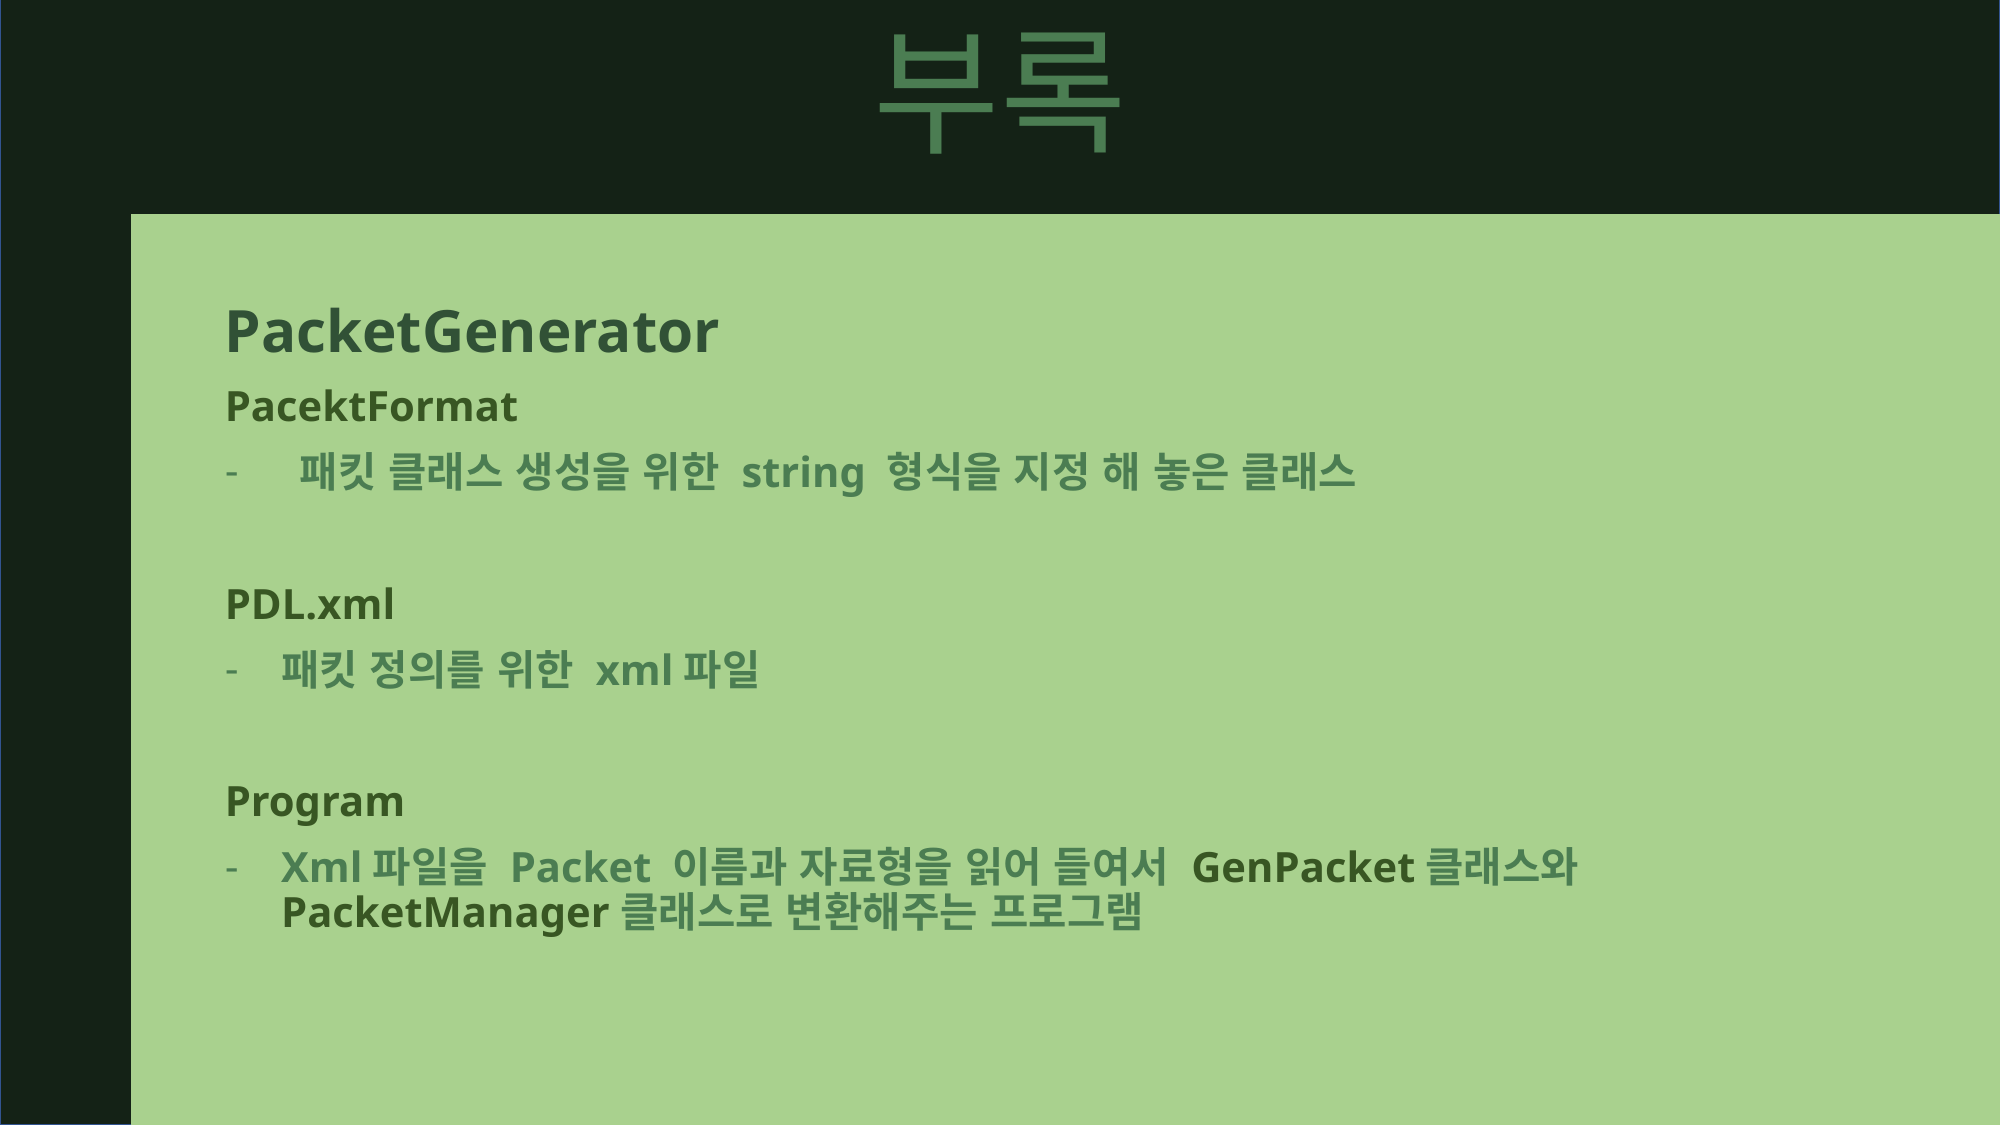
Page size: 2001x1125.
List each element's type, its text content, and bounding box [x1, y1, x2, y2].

text_box [131, 214, 2000, 1125]
text_box [0, 0, 2000, 1125]
text_box 부록 [509, 10, 1491, 181]
subtitle PacketGenerator PacektFormat 패킷 클래스 생성을 위한 string 형식을 지정 해 놓은 클래스 PDL.xml 패킷 정의를 위한 xml파일 Program Xml파일을 Packet 이름과 자료형을 읽어 들여서 GenPacket클래스와 PacketManager클래스로 변환해주는 프로그램 [209, 294, 1907, 1073]
